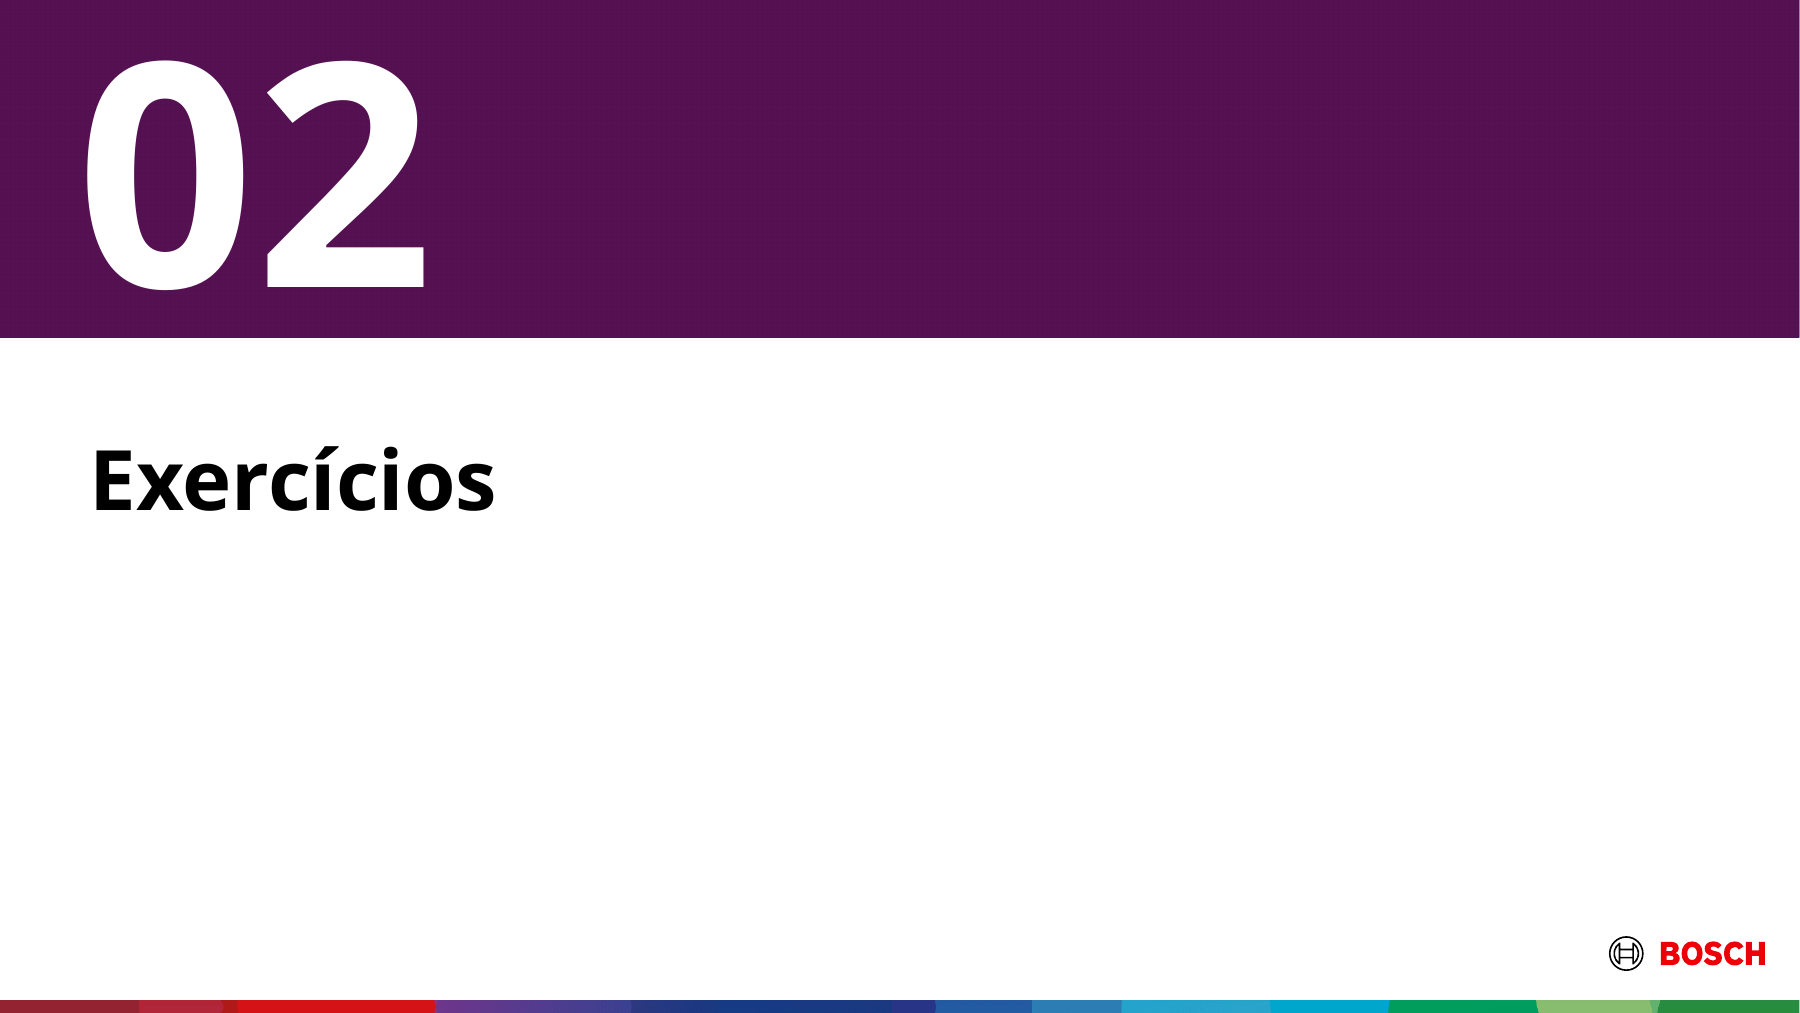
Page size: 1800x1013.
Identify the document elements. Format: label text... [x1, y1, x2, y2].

picture [1388, 1000, 1800, 1013]
picture [0, 0, 1800, 338]
picture [0, 1000, 1270, 1013]
list Exercícios [89, 426, 1611, 902]
